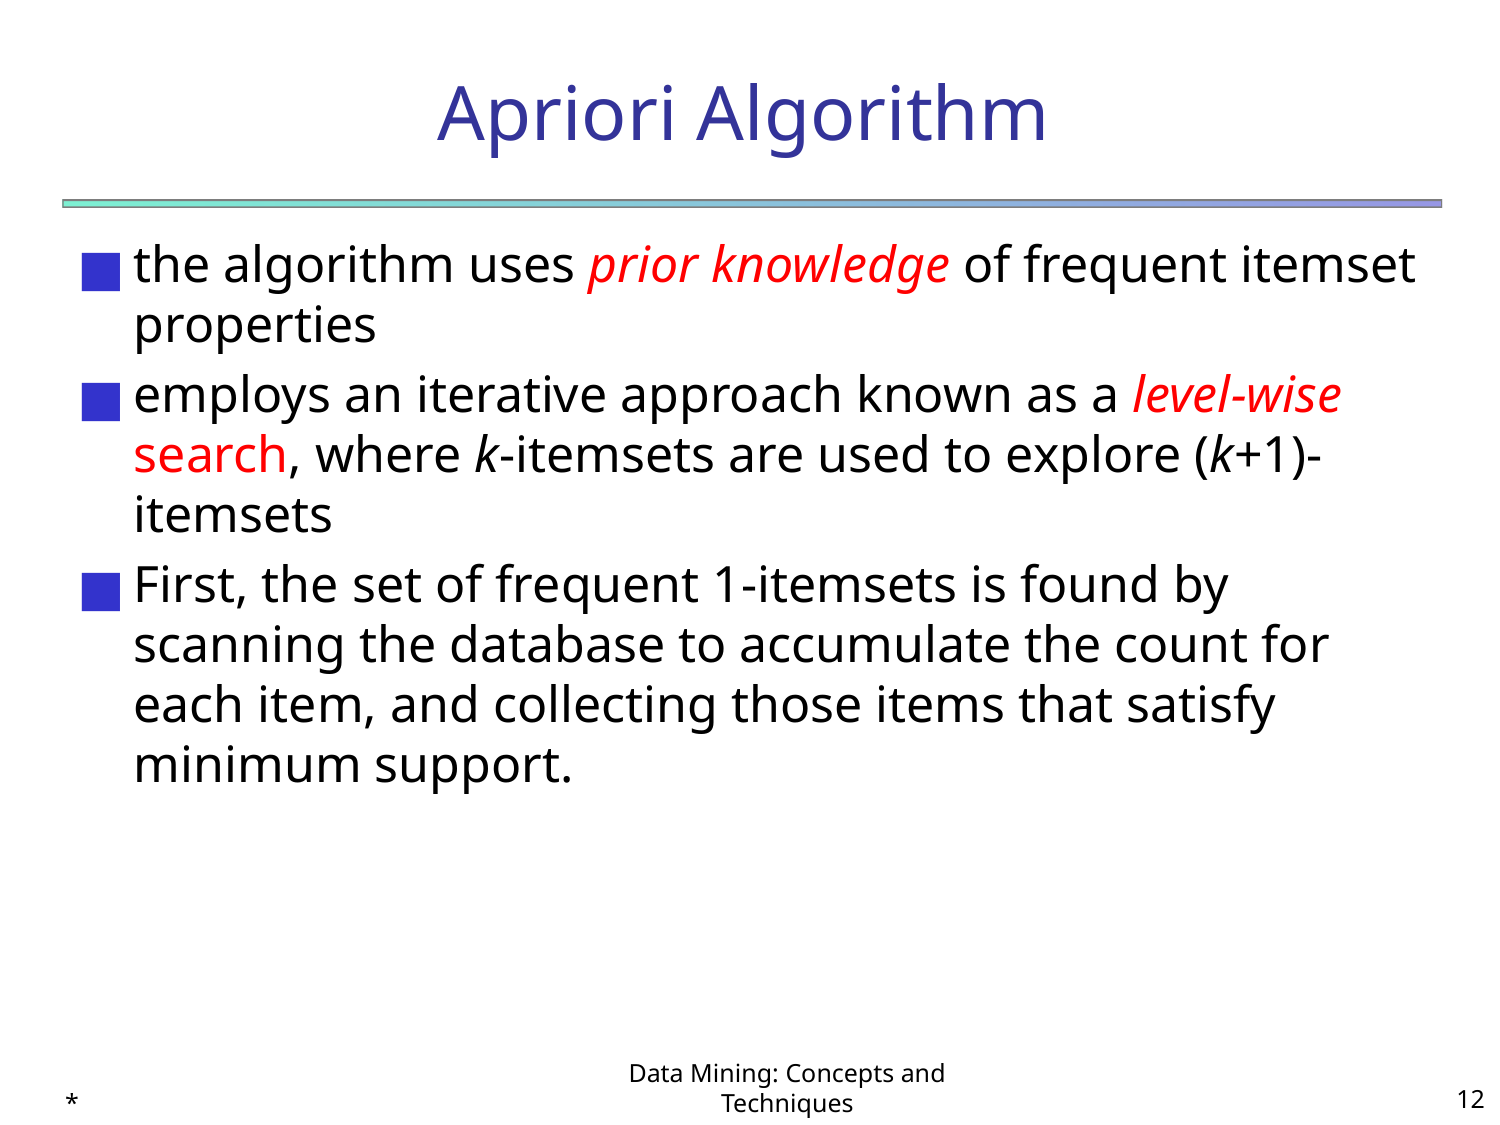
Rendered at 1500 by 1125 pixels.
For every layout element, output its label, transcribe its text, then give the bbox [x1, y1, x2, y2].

title Apriori Algorithm [62, 62, 1425, 163]
text_box * [49, 1062, 363, 1125]
text_box Data Mining: Concepts and Techniques [549, 1062, 1025, 1125]
list the algorithm uses prior knowledge of frequent itemset properties employs an iterative approach known as a level-wise search, where k-itemsets are used to explore (k+1)-itemsets First, the set of frequent 1-itemsets is found by scanning the database to accumulate the count for each item, and collecting those items that satisfy minimum support. [62, 224, 1438, 1063]
text_box ‹#› [1187, 1062, 1500, 1125]
